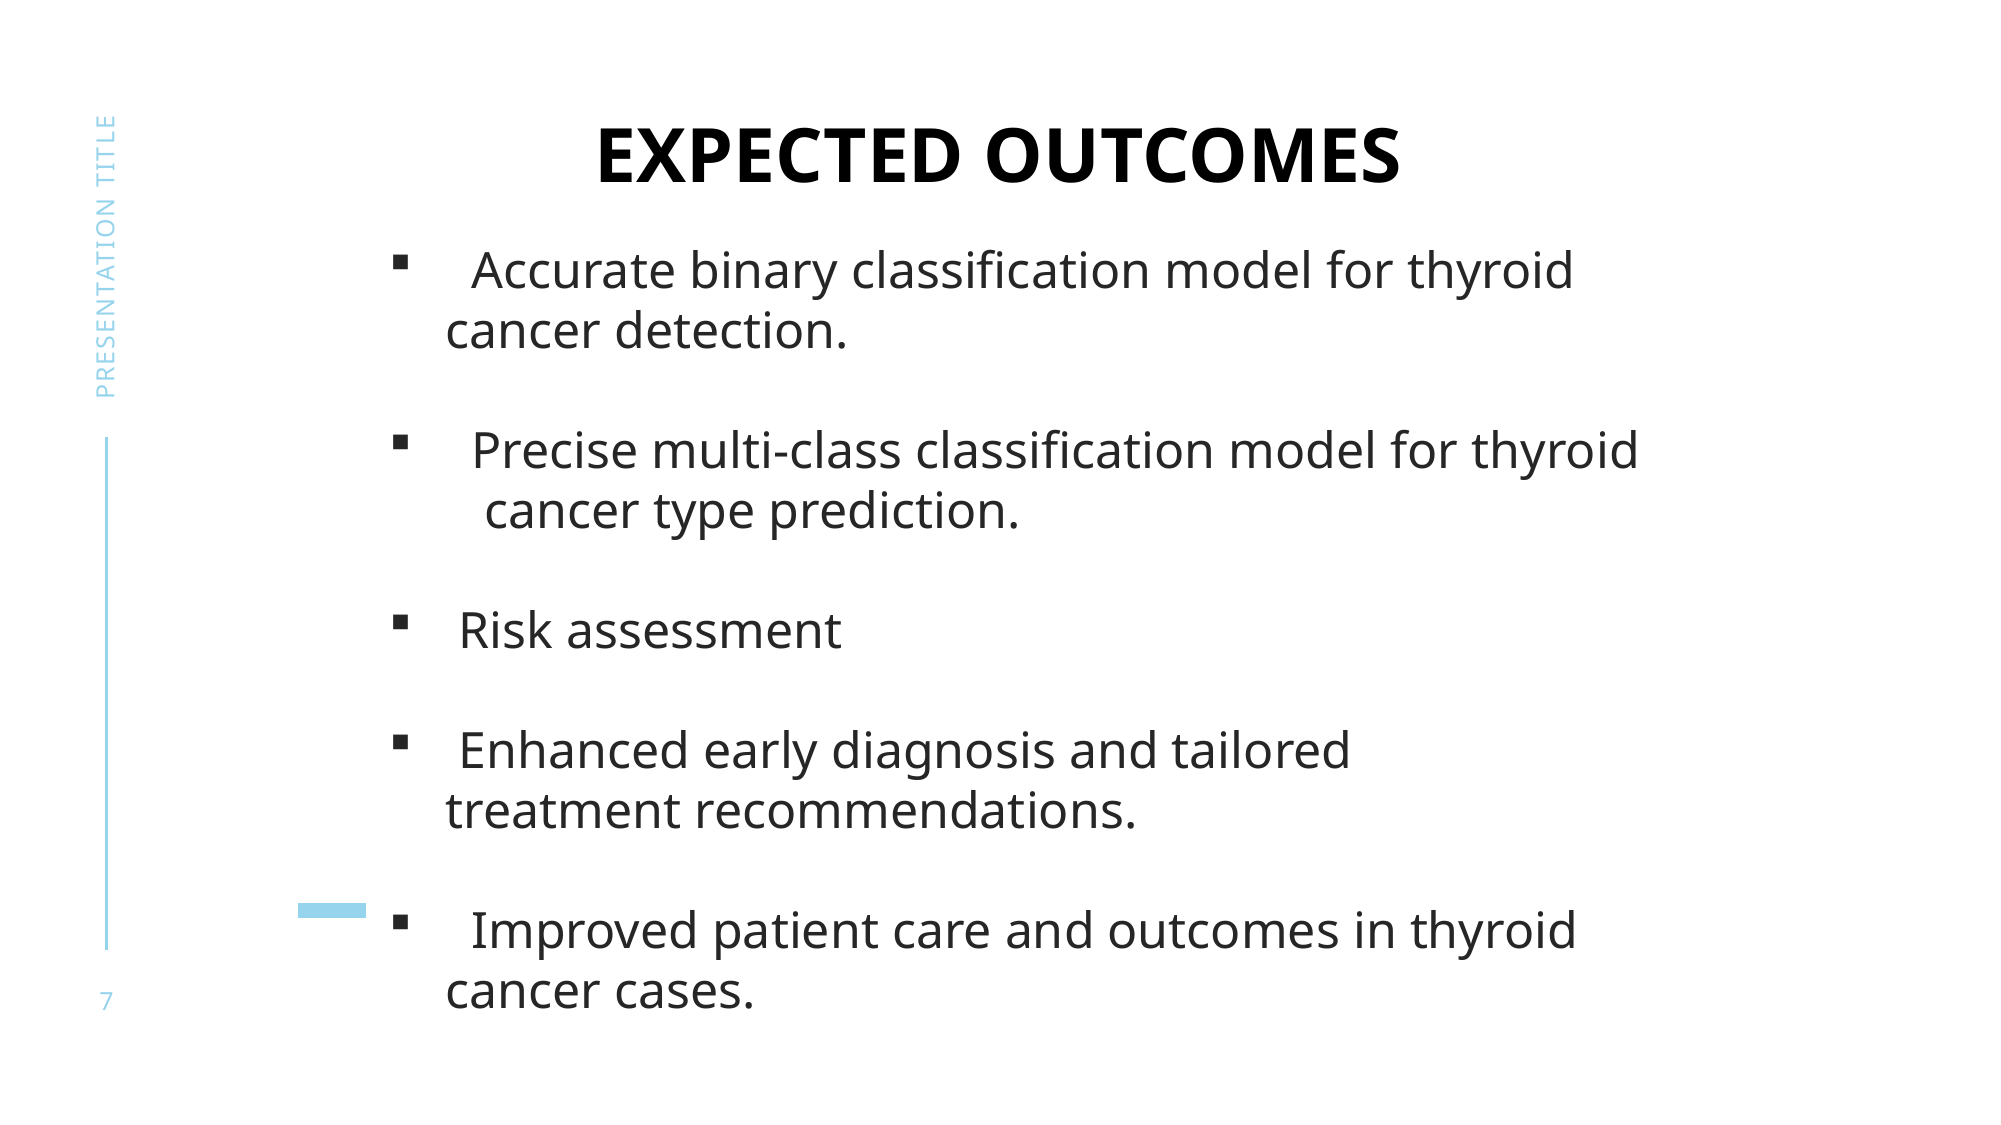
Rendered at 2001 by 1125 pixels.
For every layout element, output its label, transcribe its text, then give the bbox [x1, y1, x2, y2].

footer presentation title [90, 107, 122, 400]
slide_number 7 [68, 987, 144, 1018]
text_box EXPECTED OUTCOMES [551, 99, 1446, 205]
text_box Accurate binary classification model for thyroid cancer detection. Precise multi-class classification model for thyroid cancer type prediction. Risk assessment Enhanced early diagnosis and tailored treatment recommendations. Improved patient care and outcomes in thyroid cancer cases. [374, 231, 1682, 1027]
text_box [924, 487, 1075, 638]
